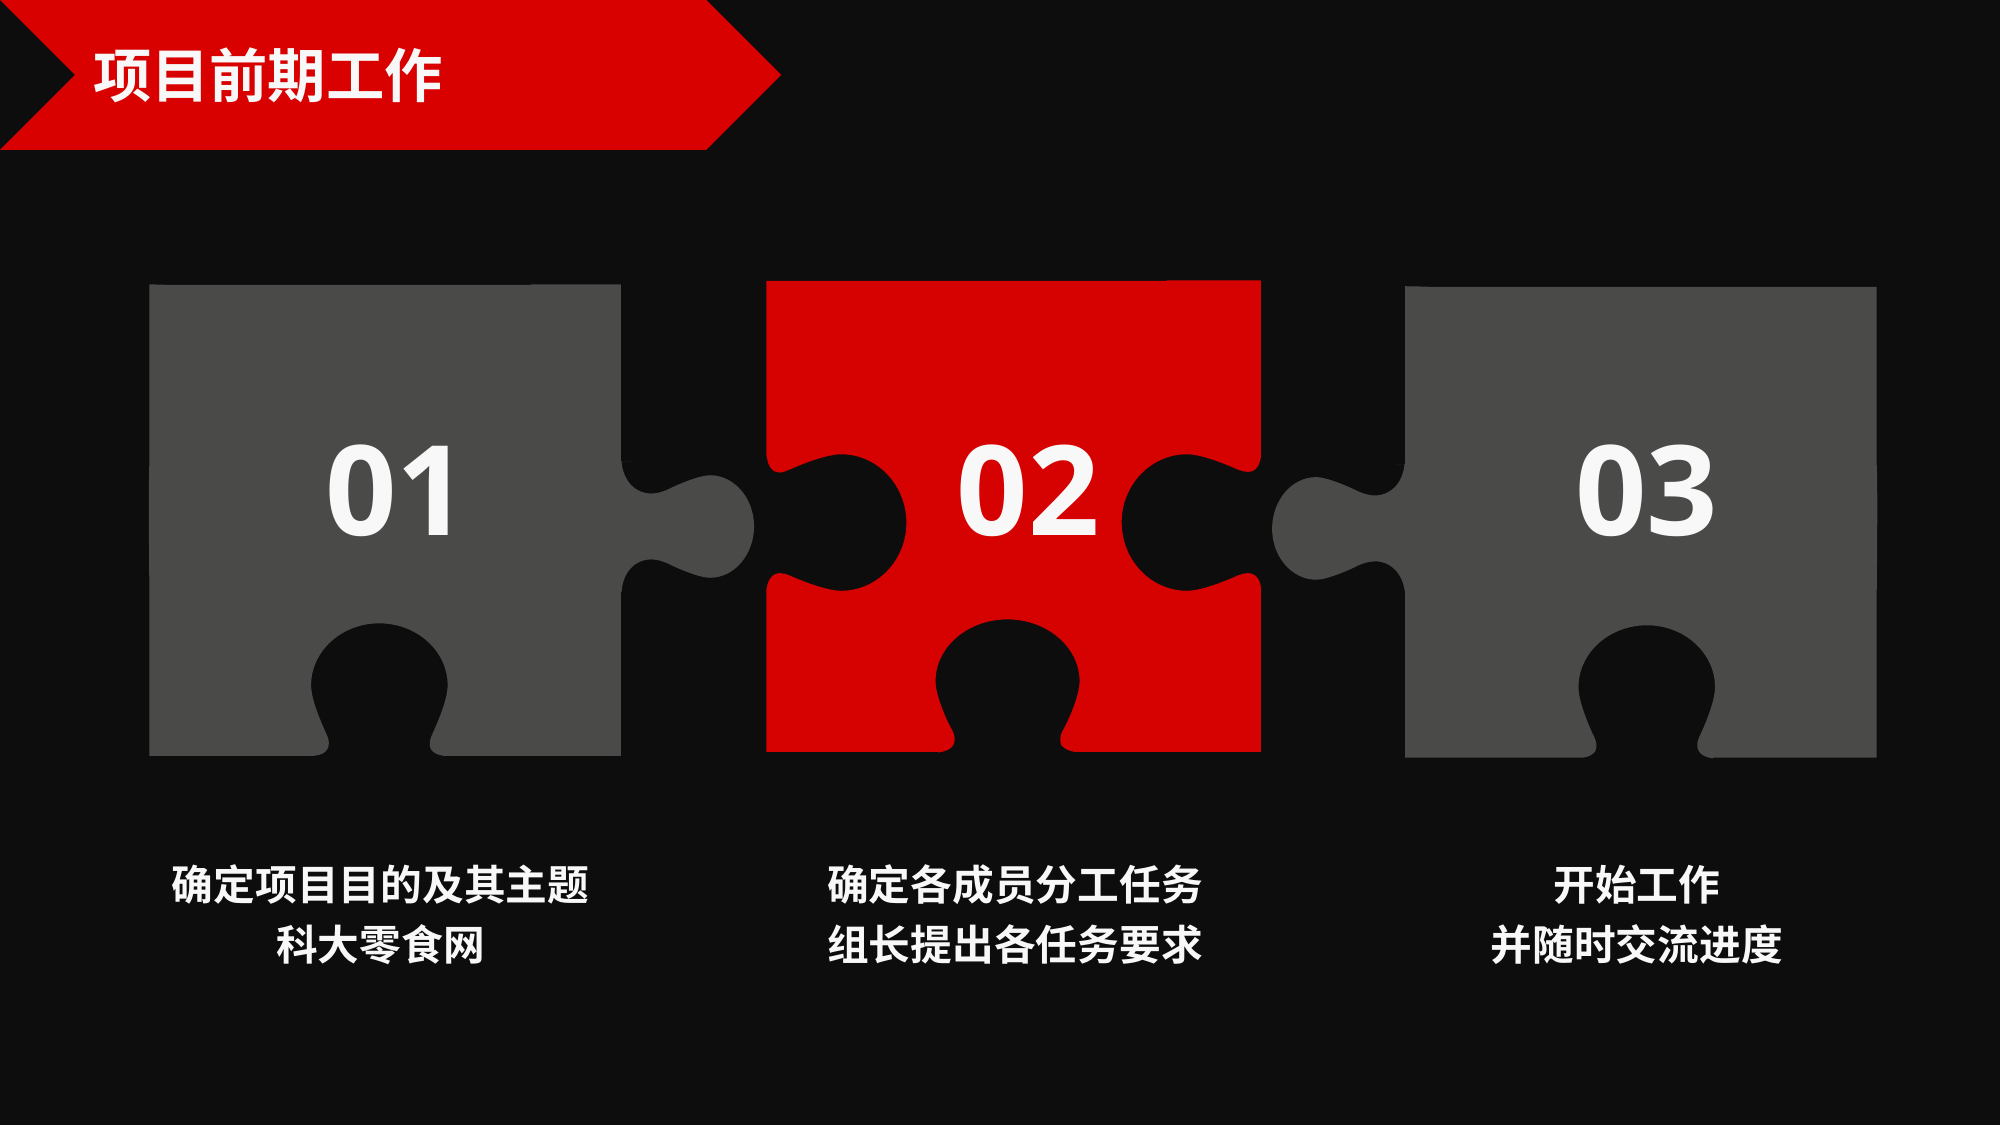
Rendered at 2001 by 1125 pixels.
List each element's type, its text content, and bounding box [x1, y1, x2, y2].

text_box 项目前期工作 [78, 32, 650, 117]
text_box 01 [310, 403, 516, 569]
text_box 02 [942, 403, 1148, 569]
text_box [1272, 286, 1878, 759]
text_box 确定各成员分工任务 组长提出各任务要求 [801, 849, 1229, 1018]
text_box [148, 284, 755, 756]
text_box 开始工作 并随时交流进度 [1423, 849, 1851, 970]
text_box [766, 280, 1261, 753]
text_box [0, 0, 783, 151]
text_box 03 [1560, 403, 1766, 569]
text_box 确定项目目的及其主题 科大零食网 [167, 849, 595, 970]
text_box [0, 0, 2000, 1125]
